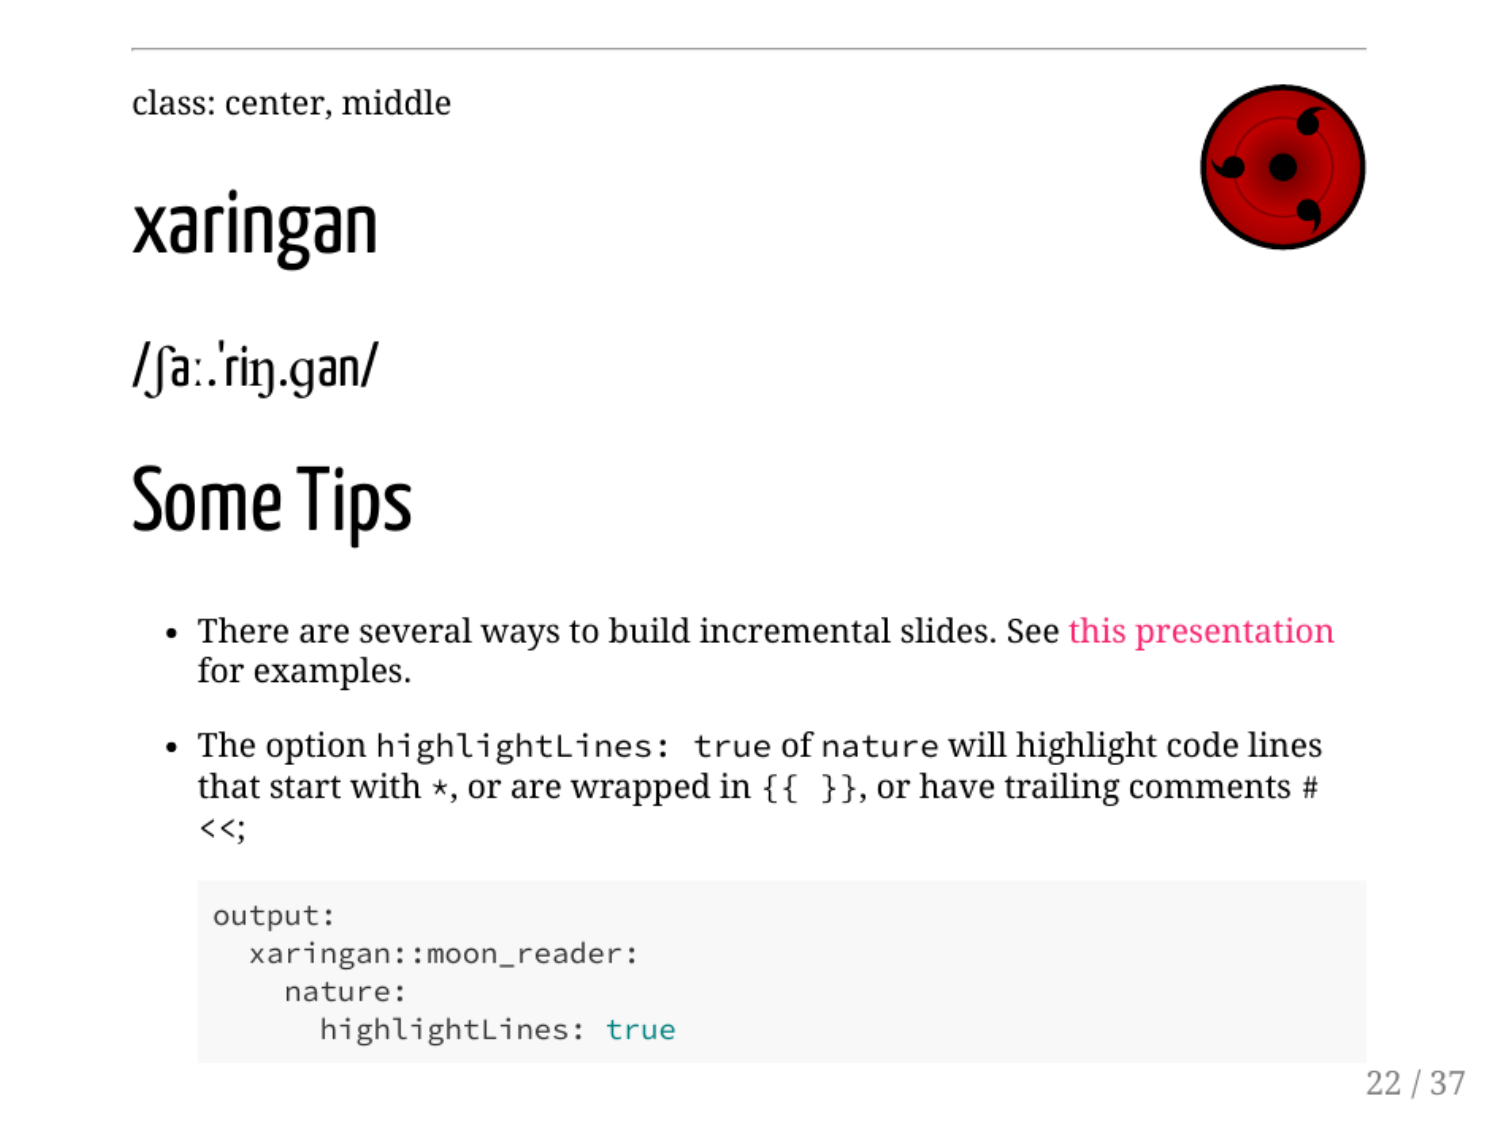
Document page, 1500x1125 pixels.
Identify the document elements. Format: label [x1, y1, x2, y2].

list [0, 0, 1500, 1125]
